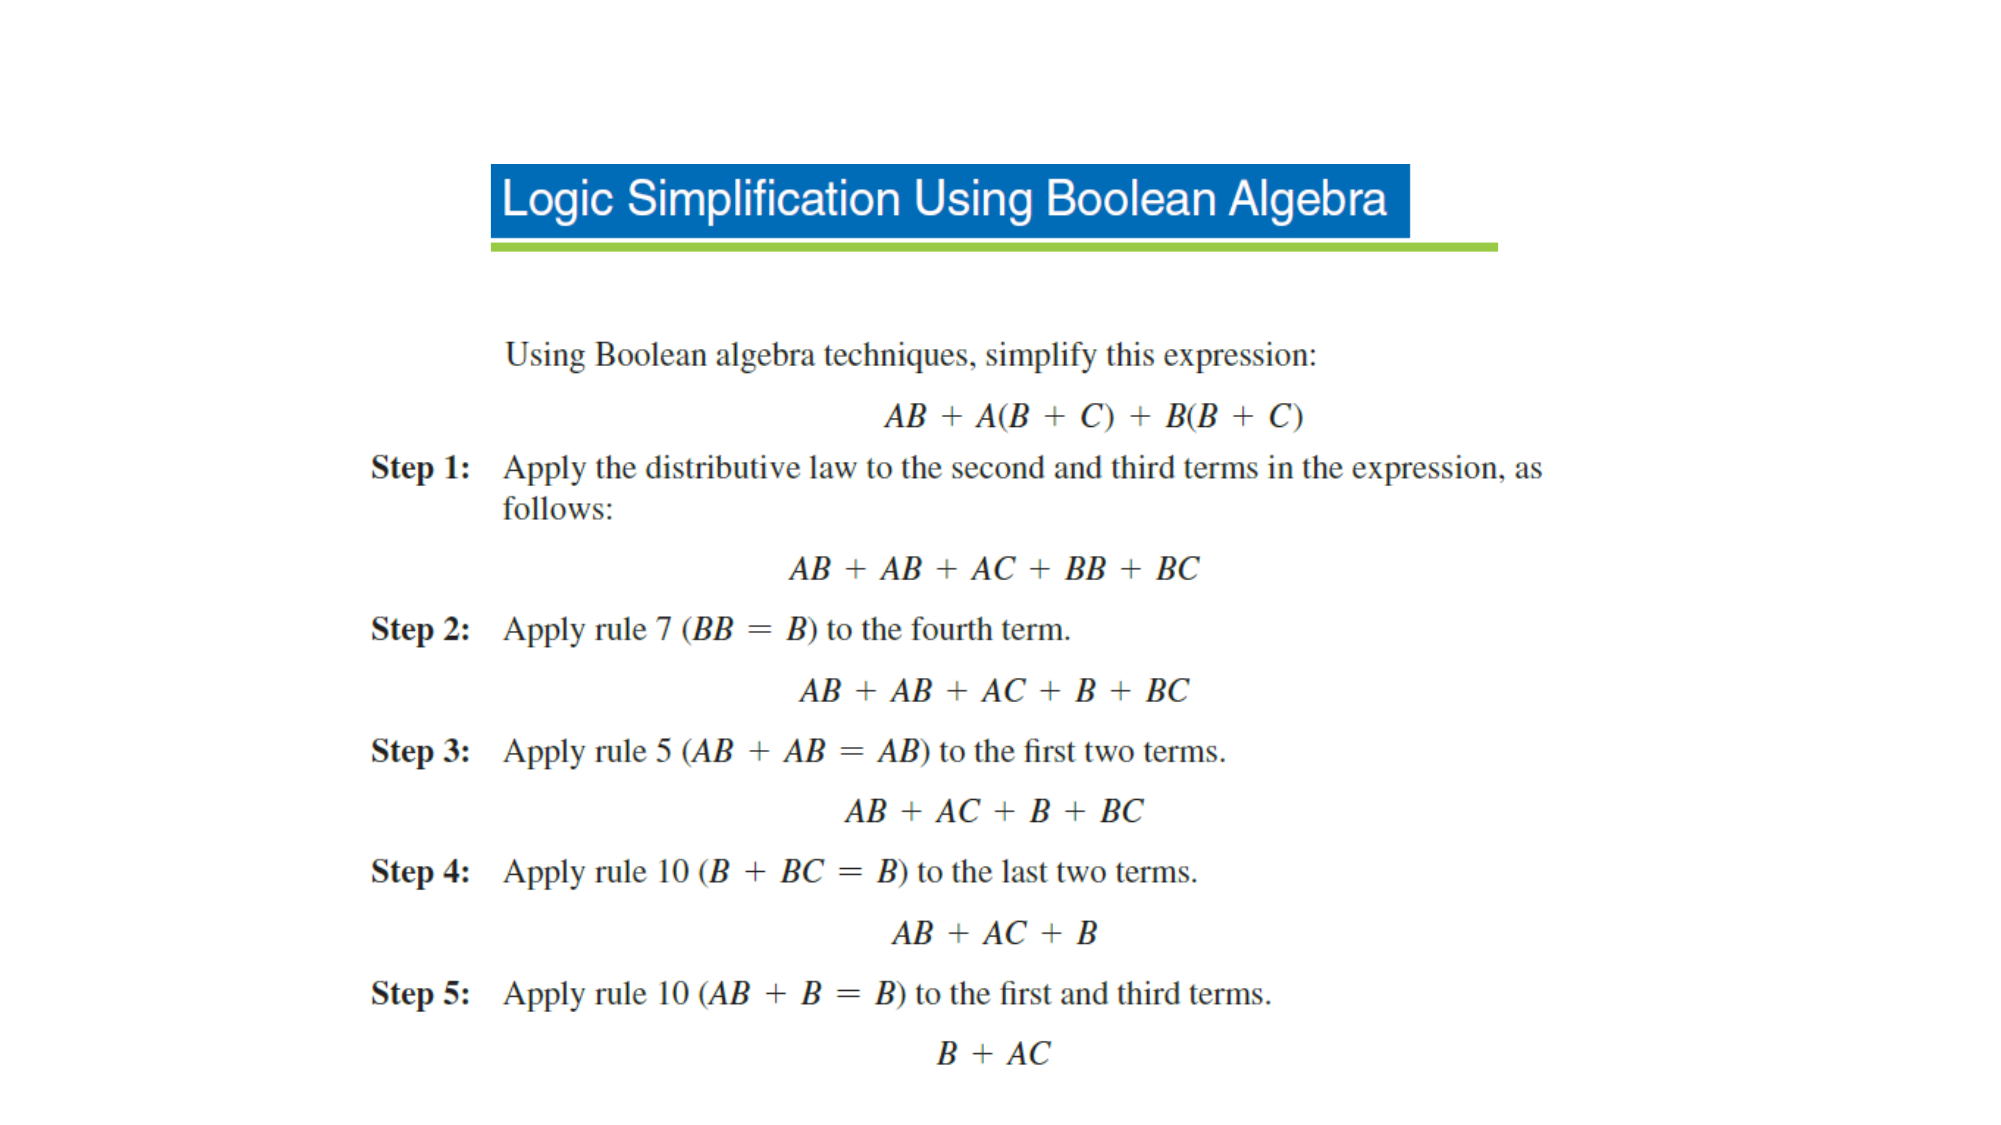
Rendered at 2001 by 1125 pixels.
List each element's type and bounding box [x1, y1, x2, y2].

picture [367, 333, 1622, 1083]
picture [490, 164, 1499, 253]
